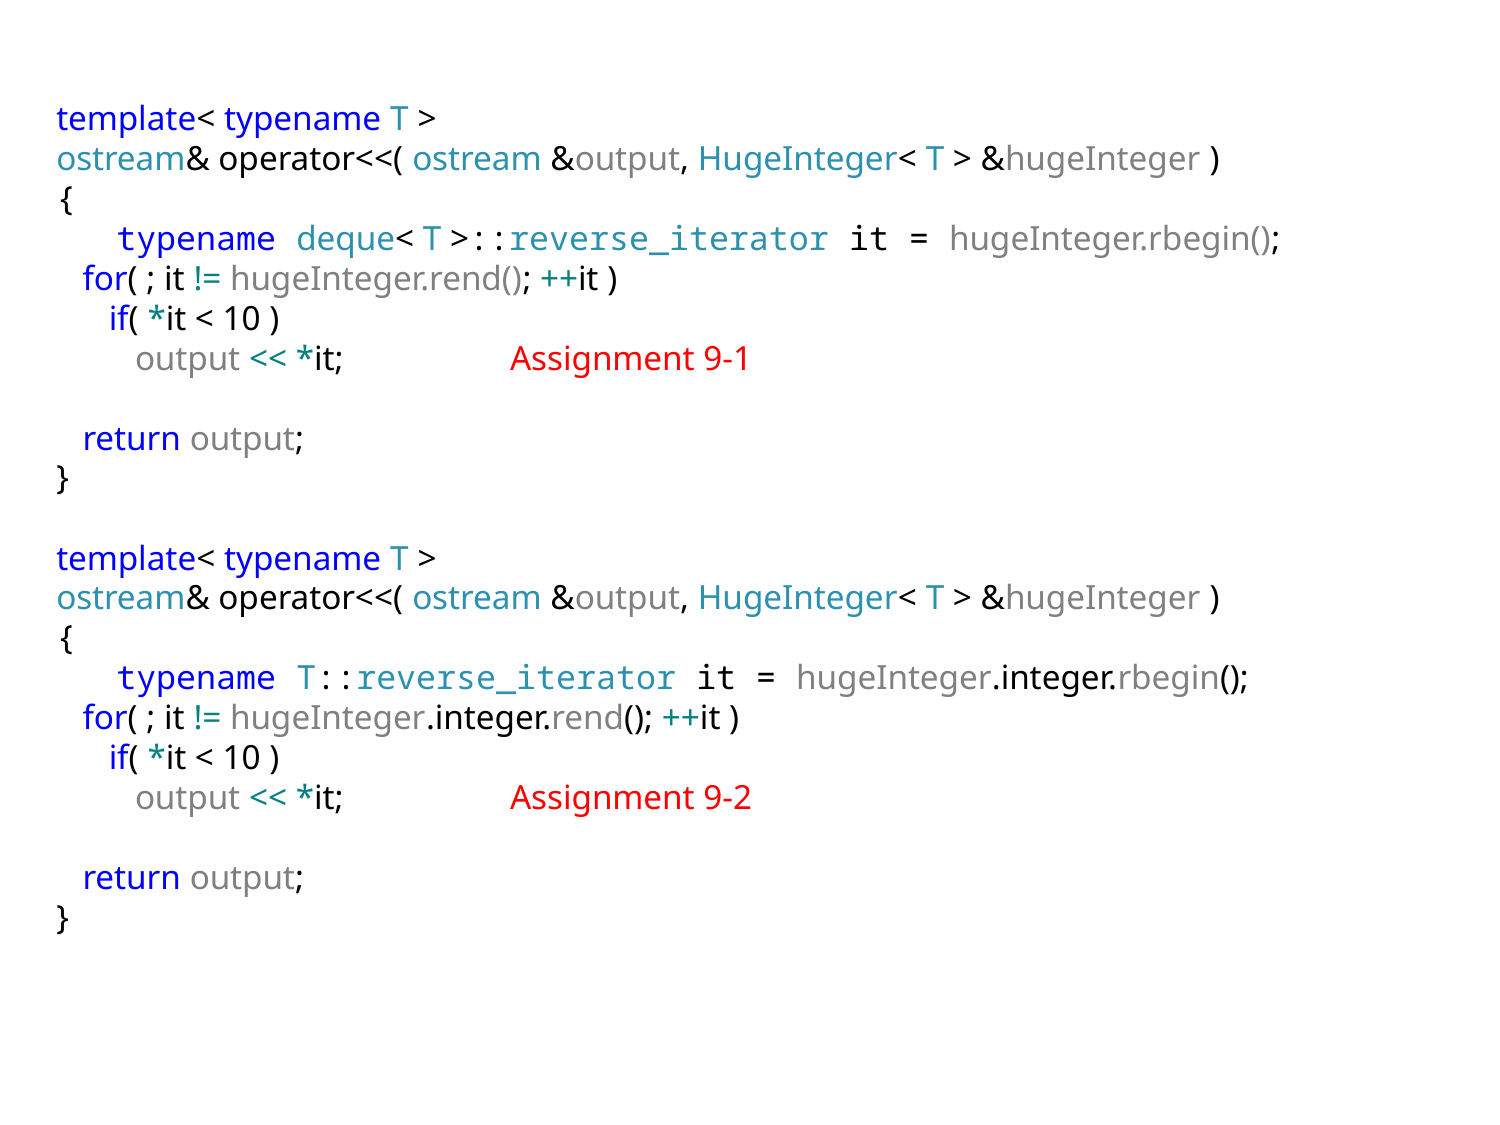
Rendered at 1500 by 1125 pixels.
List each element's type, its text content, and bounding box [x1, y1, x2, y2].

list template< typename T > ostream& operator<<( ostream &output, HugeInteger< T > &hugeInteger ) { typename deque< T >::reverse_iterator it = hugeInteger.rbegin(); for( ; it != hugeInteger.rend(); ++it ) if( *it < 10 ) output << *it; Assignment 9-1 return output; } template< typename T > ostream& operator<<( ostream &output, HugeInteger< T > &hugeInteger ) { typename T::reverse_iterator it = hugeInteger.integer.rbegin(); for( ; it != hugeInteger.integer.rend(); ++it ) if( *it < 10 ) output << *it; Assignment 9-2 return output; } [41, 90, 1459, 1035]
